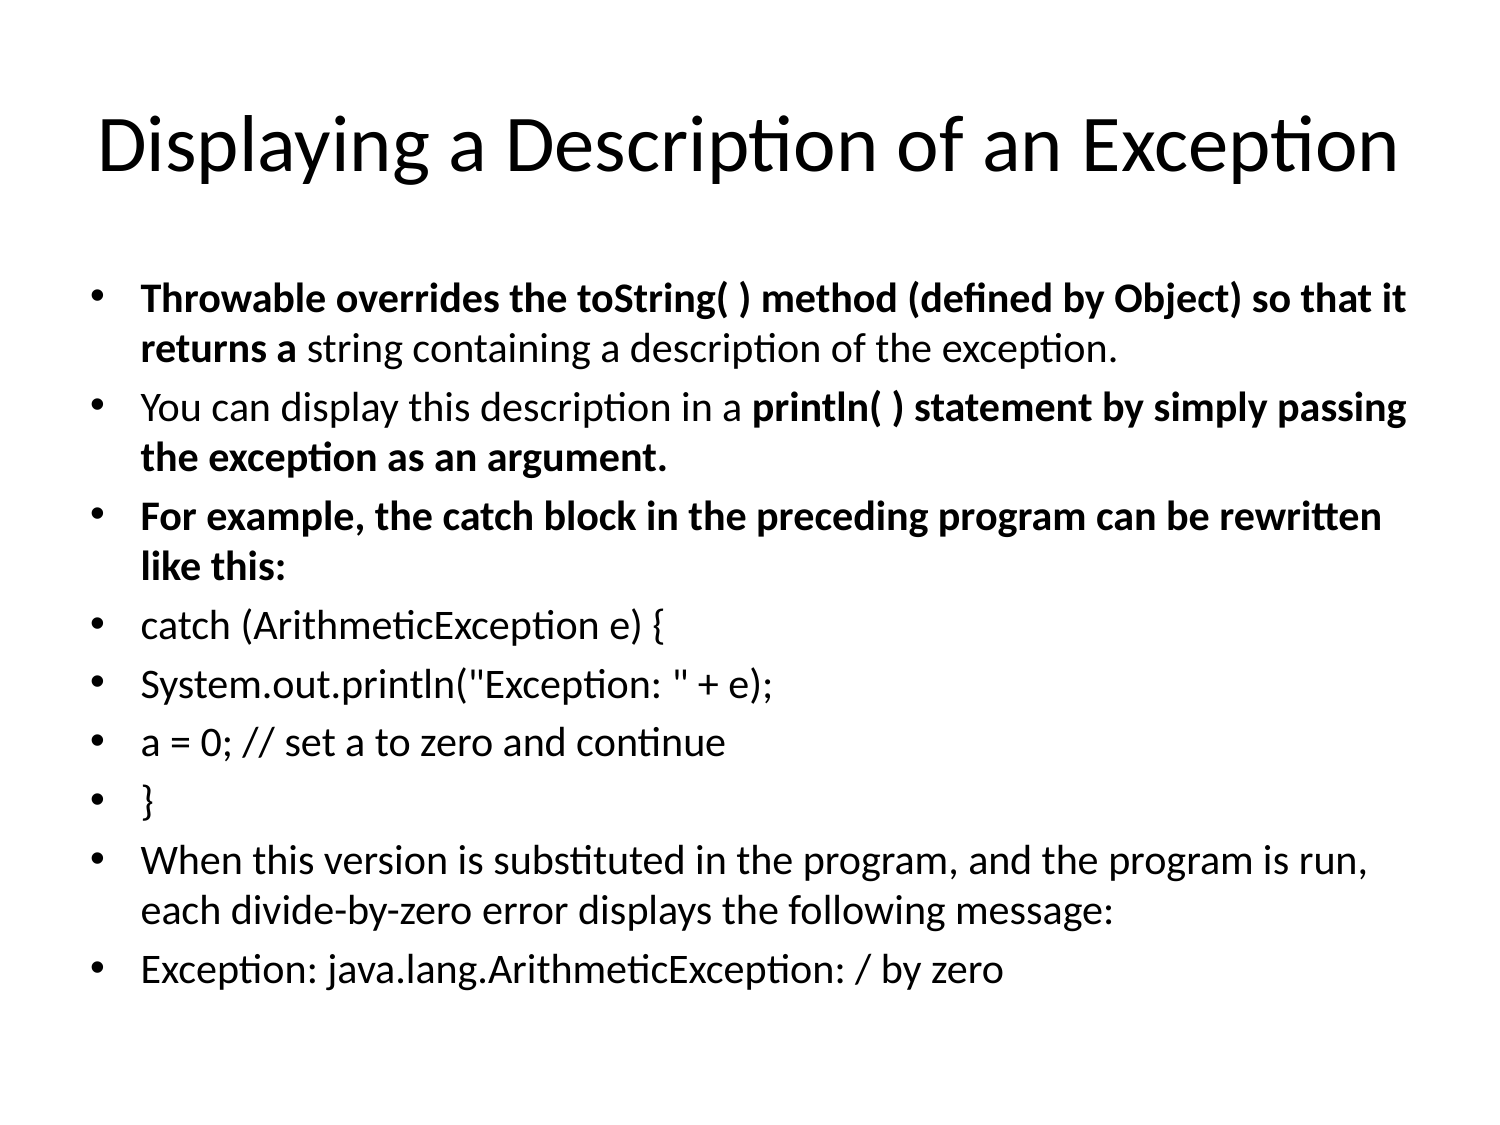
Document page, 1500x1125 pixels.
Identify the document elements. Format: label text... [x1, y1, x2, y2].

list Throwable overrides the toString( ) method (defined by Object) so that it returns a string containing a description of the exception. You can display this description in a println( ) statement by simply passing the exception as an argument. For example, the catch block in the preceding program can be rewritten like this: catch (ArithmeticException e) { System.out.println("Exception: " + e); a = 0; // set a to zero and continue } When this version is substituted in the program, and the program is run, each divide-by-zero error displays the following message: Exception: java.lang.ArithmeticException: / by zero [75, 262, 1425, 1005]
title Displaying a Description of an Exception [75, 45, 1425, 233]
